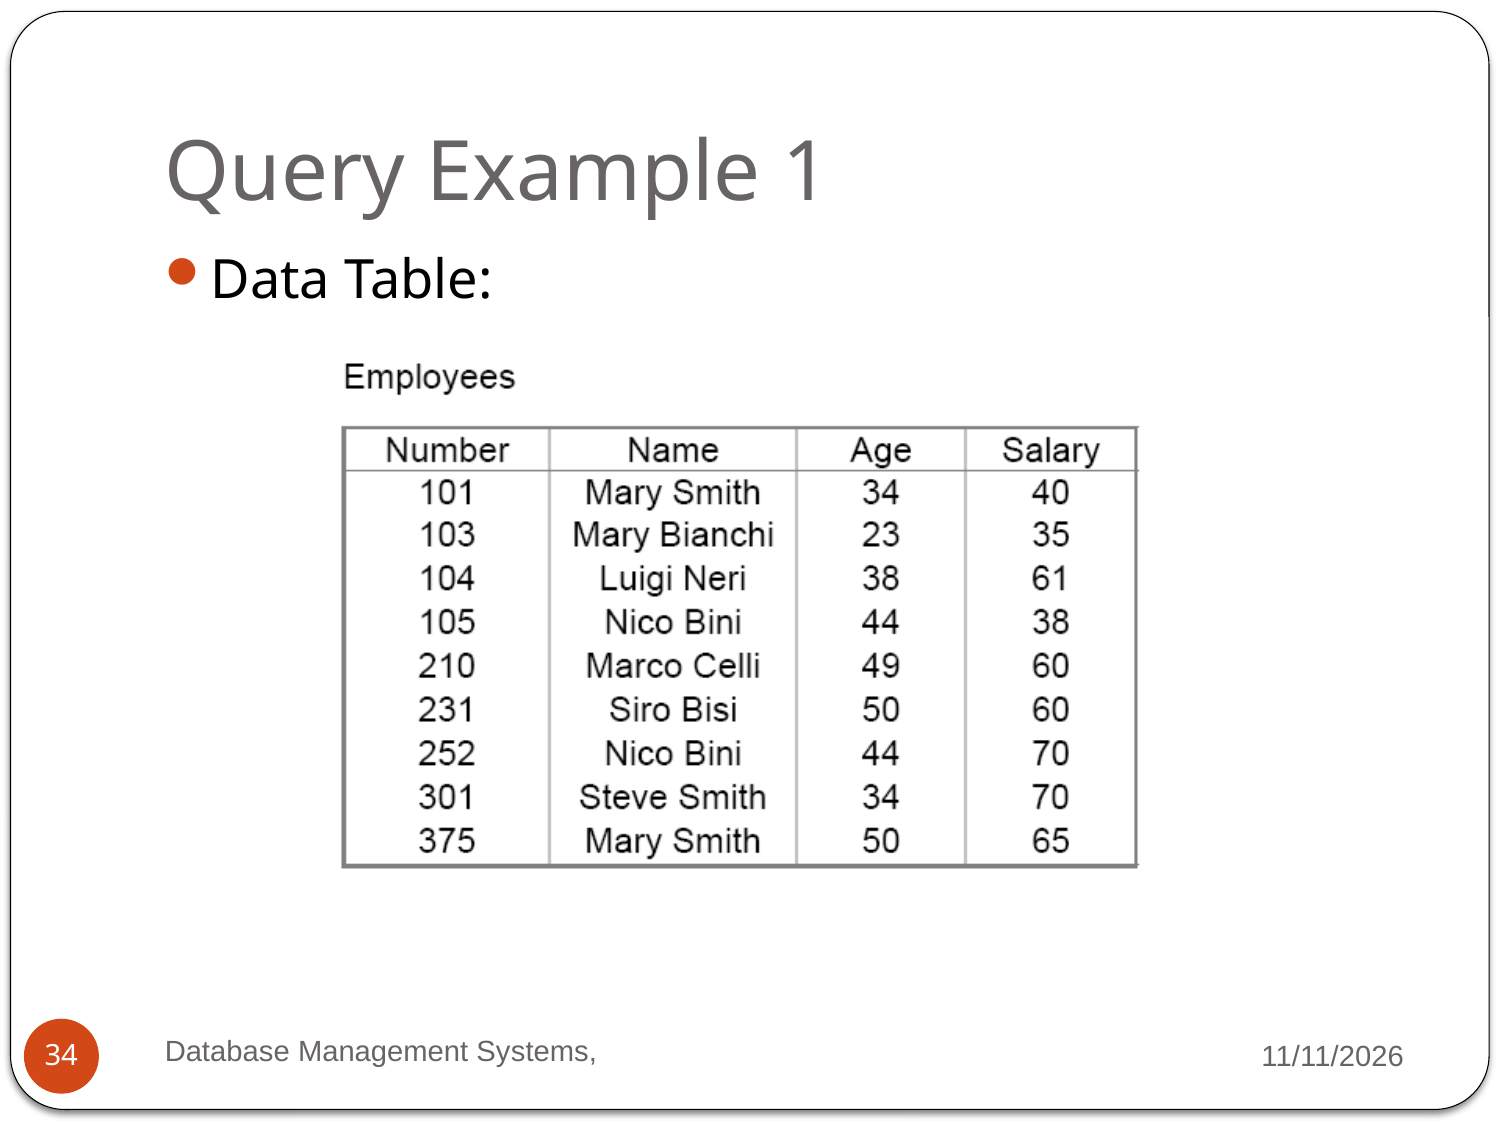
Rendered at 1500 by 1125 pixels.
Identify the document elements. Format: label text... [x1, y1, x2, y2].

title Query Example 1 [150, 45, 1425, 233]
slide_number 34 [23, 1018, 99, 1094]
picture [287, 330, 1155, 901]
footer Database Management Systems, [150, 1012, 800, 1088]
list Data Table: [150, 237, 1425, 988]
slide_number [1012, 1015, 1419, 1094]
